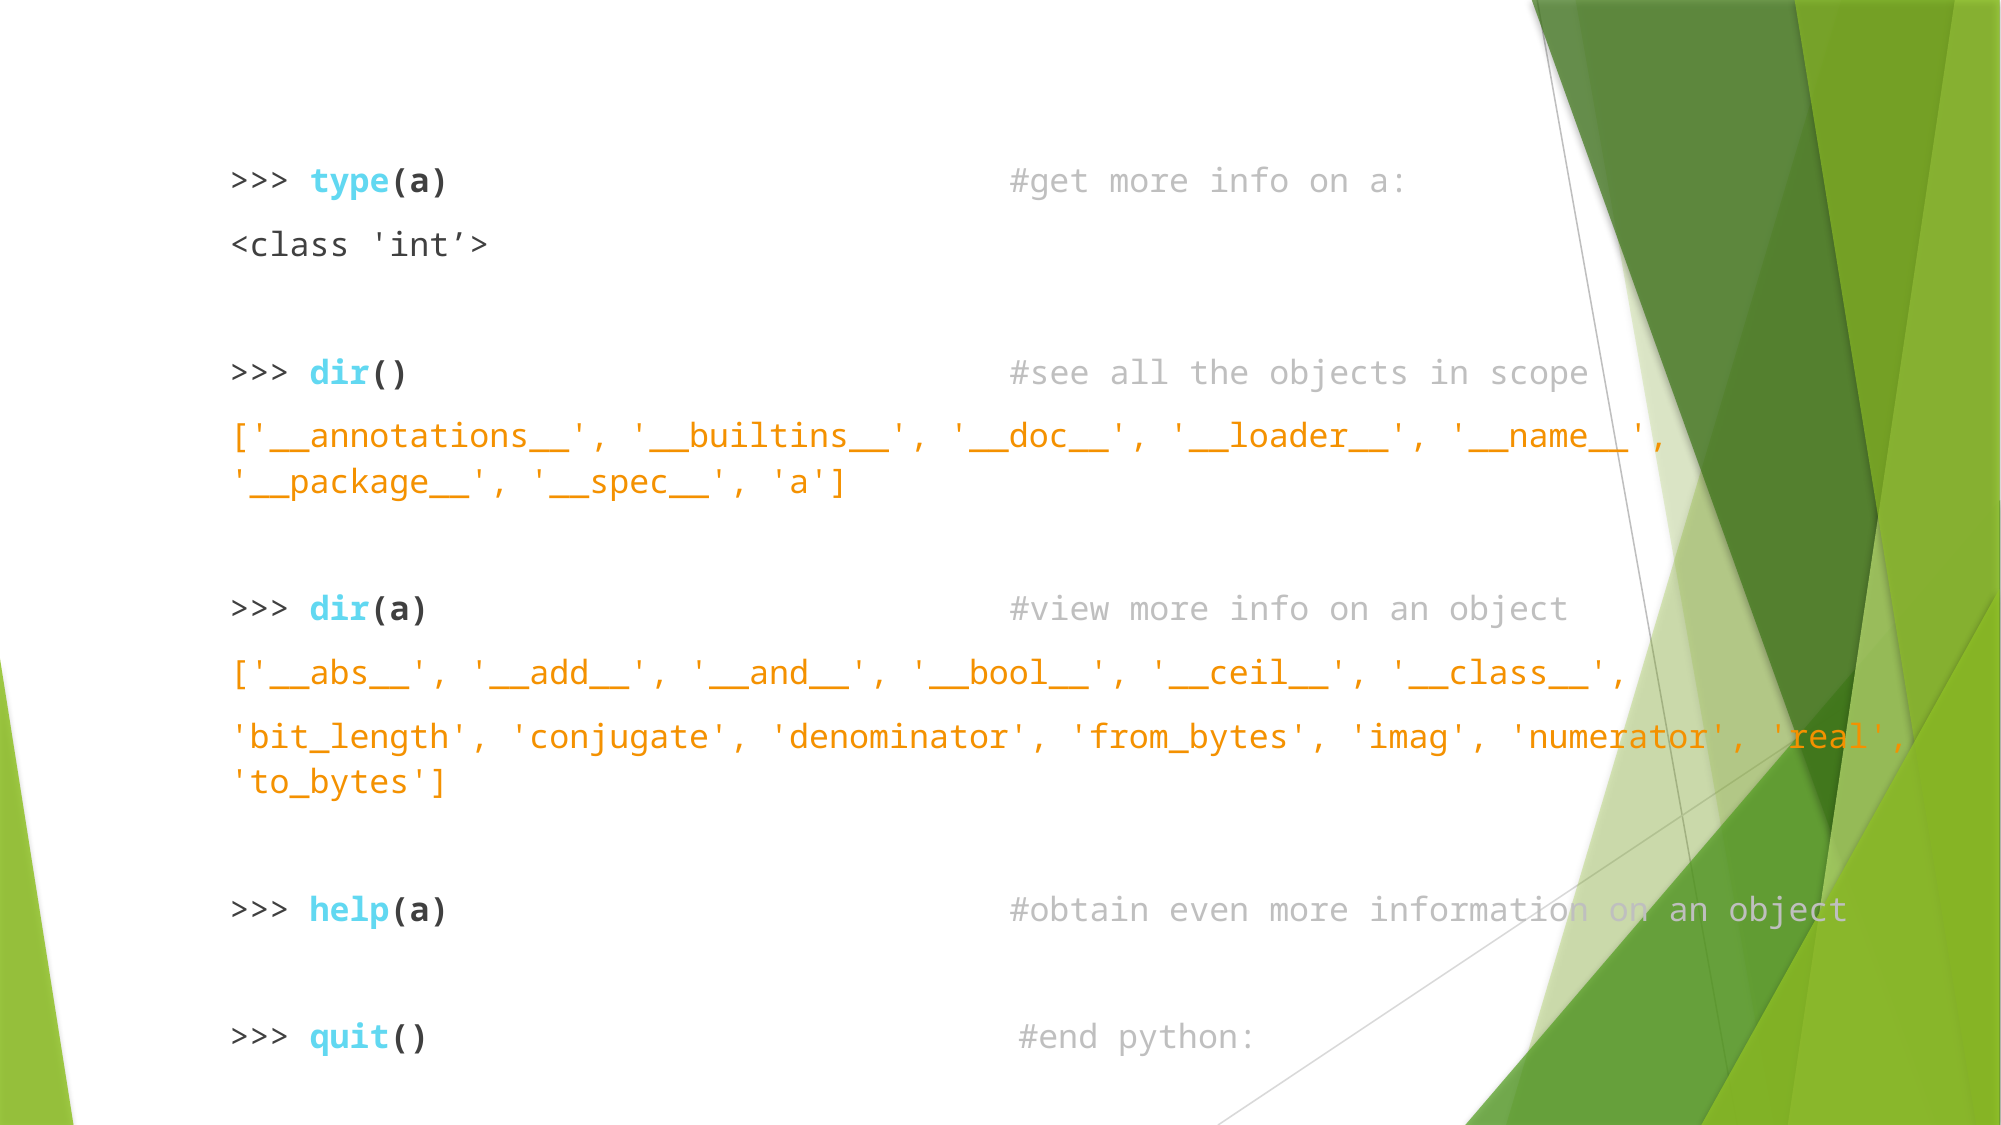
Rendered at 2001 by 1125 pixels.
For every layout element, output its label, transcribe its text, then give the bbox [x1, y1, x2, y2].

text_box >>> type(a) #get more info on a: <class 'int’> >>> dir() #see all the objects in scope ['__annotations__', '__builtins__', '__doc__', '__loader__', '__name__', '__package__', '__spec__', 'a'] >>> dir(a) #view more info on an object ['__abs__', '__add__', '__and__', '__bool__', '__ceil__', '__class__', 'bit_length', 'conjugate', 'denominator', 'from_bytes', 'imag', 'numerator', 'real', 'to_bytes'] >>> help(a) #obtain even more information on an object >>> quit() #end python: [212, 149, 1950, 1075]
